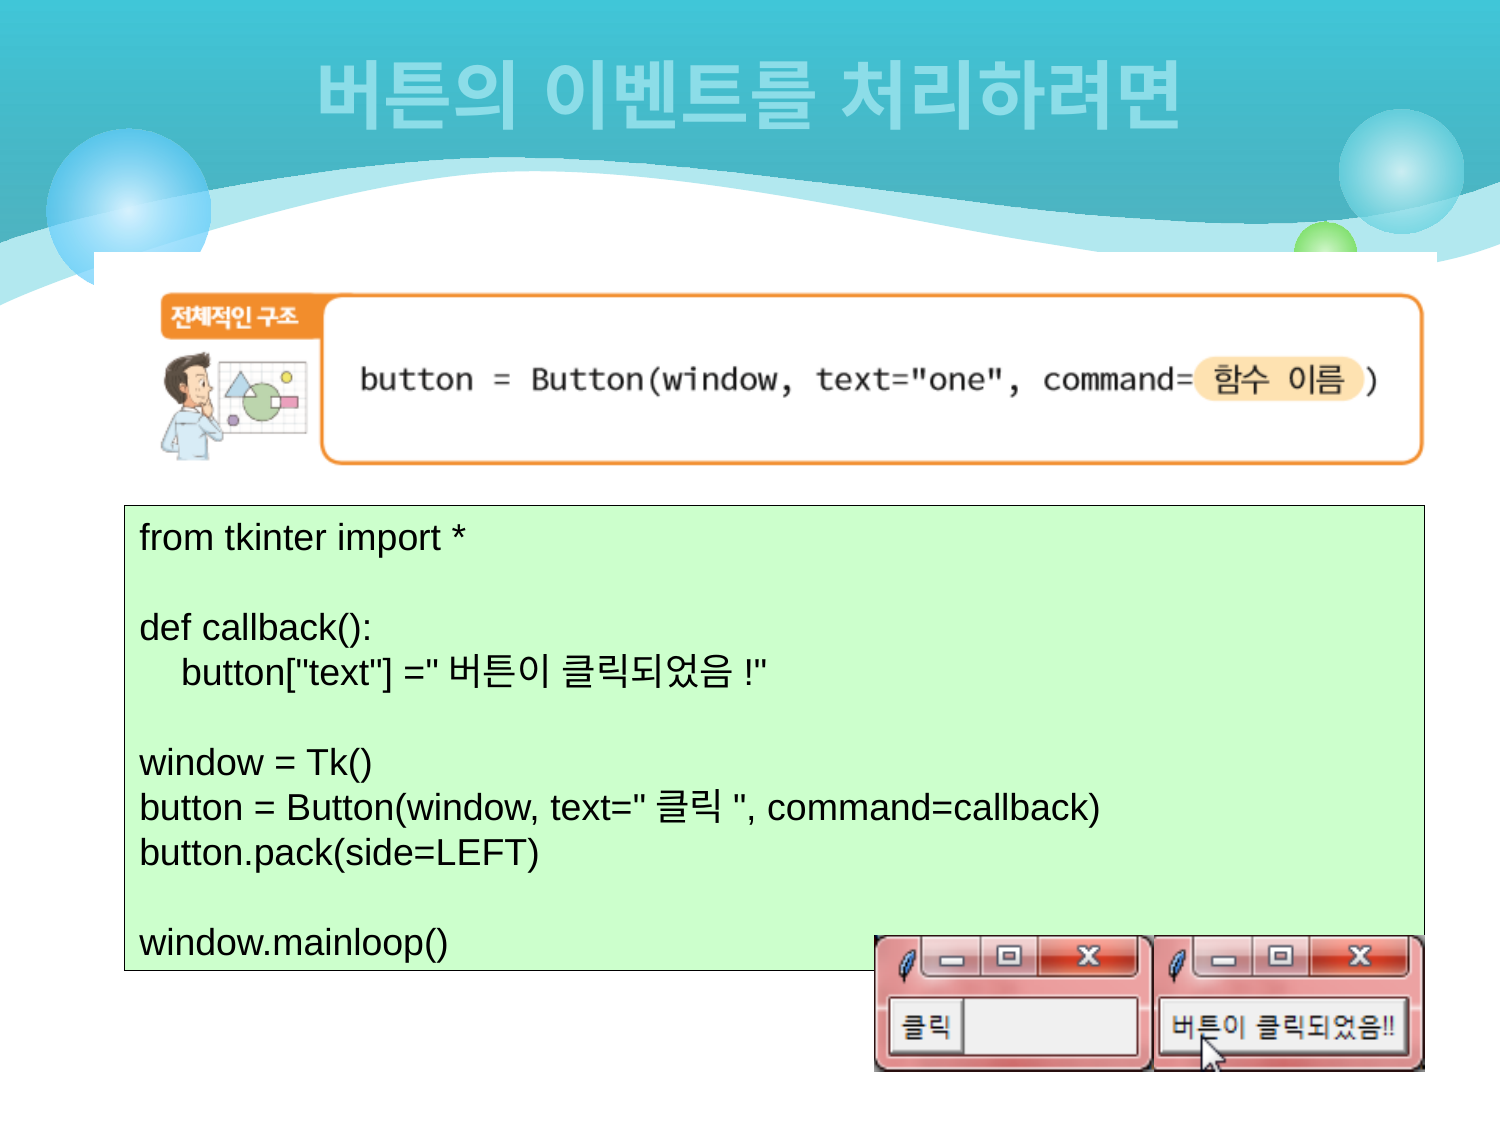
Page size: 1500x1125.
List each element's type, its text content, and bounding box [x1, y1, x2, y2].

text_box from tkinter import * def callback(): button["text"] ="버튼이 클릭되었음!" window = Tk() button = Button(window, text="클릭", command=callback) button.pack(side=LEFT) window.mainloop() [124, 505, 1425, 971]
picture [874, 935, 1426, 1072]
title 버튼의 이벤트를 처리하려면 [75, 75, 1425, 188]
text_box [0, 0, 1500, 75]
picture [93, 252, 1437, 479]
